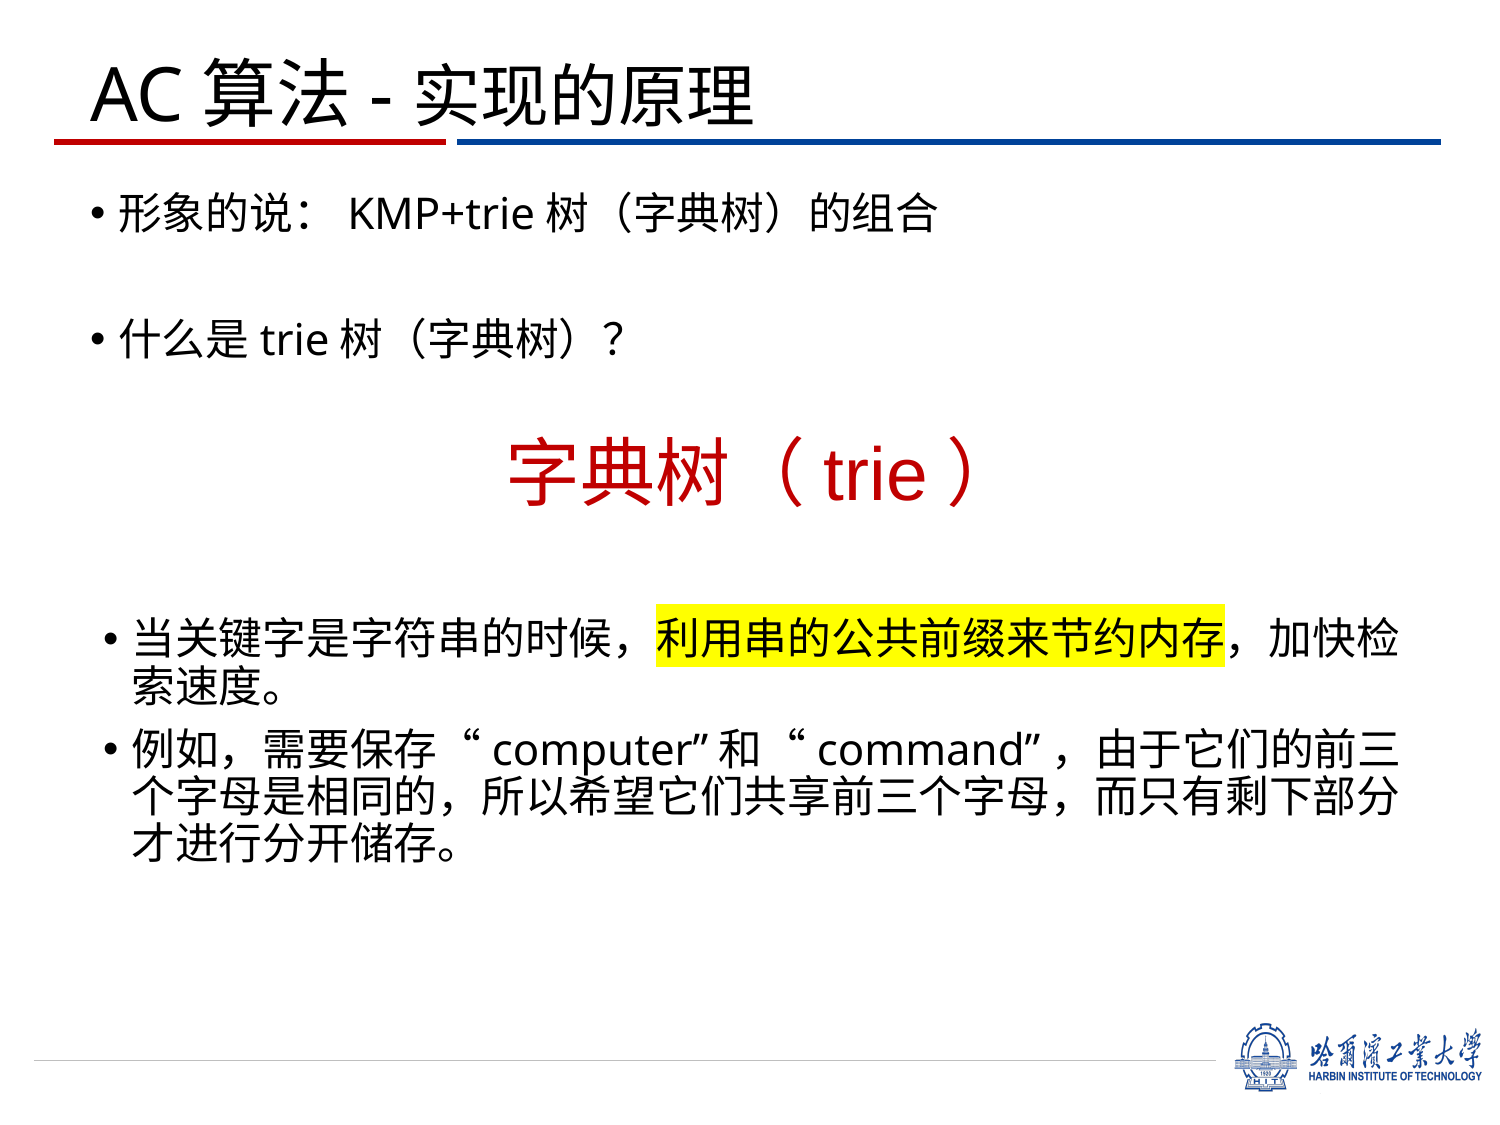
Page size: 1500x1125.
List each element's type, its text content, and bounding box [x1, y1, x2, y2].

list 形象的说：KMP+trie树（字典树）的组合 什么是trie树（字典树）？ [75, 184, 1425, 927]
text_box 字典树（trie） [407, 397, 1120, 545]
title AC算法-实现的原理 [75, 45, 1425, 149]
text_box 当关键字是字符串的时候，利用串的公共前缀来节约内存，加快检索速度。 例如，需要保存“computer”和“command”，由于它们的前三个字母是相同的，所以希望它们共享前三个字母，而只有剩下部分才进行分开储存。 [88, 609, 1439, 1125]
picture [1439, 1023, 1482, 1094]
